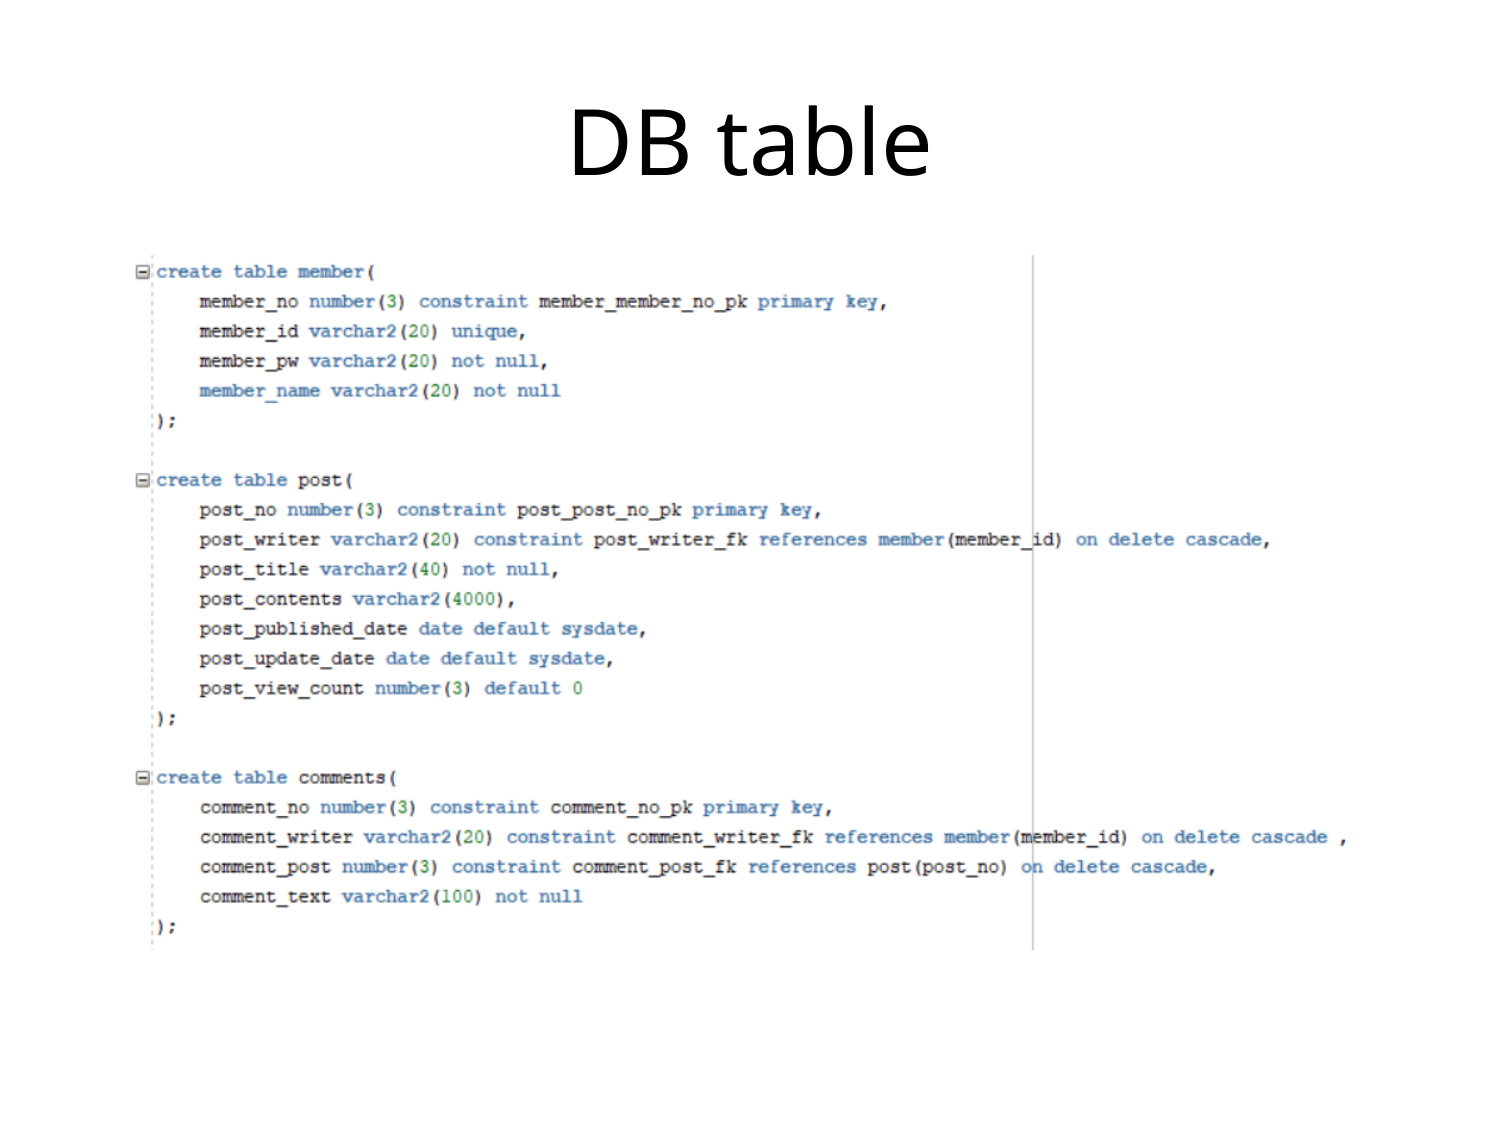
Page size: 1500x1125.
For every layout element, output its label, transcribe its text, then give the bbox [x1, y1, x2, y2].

title DB table [75, 45, 1425, 233]
picture [135, 219, 1380, 969]
